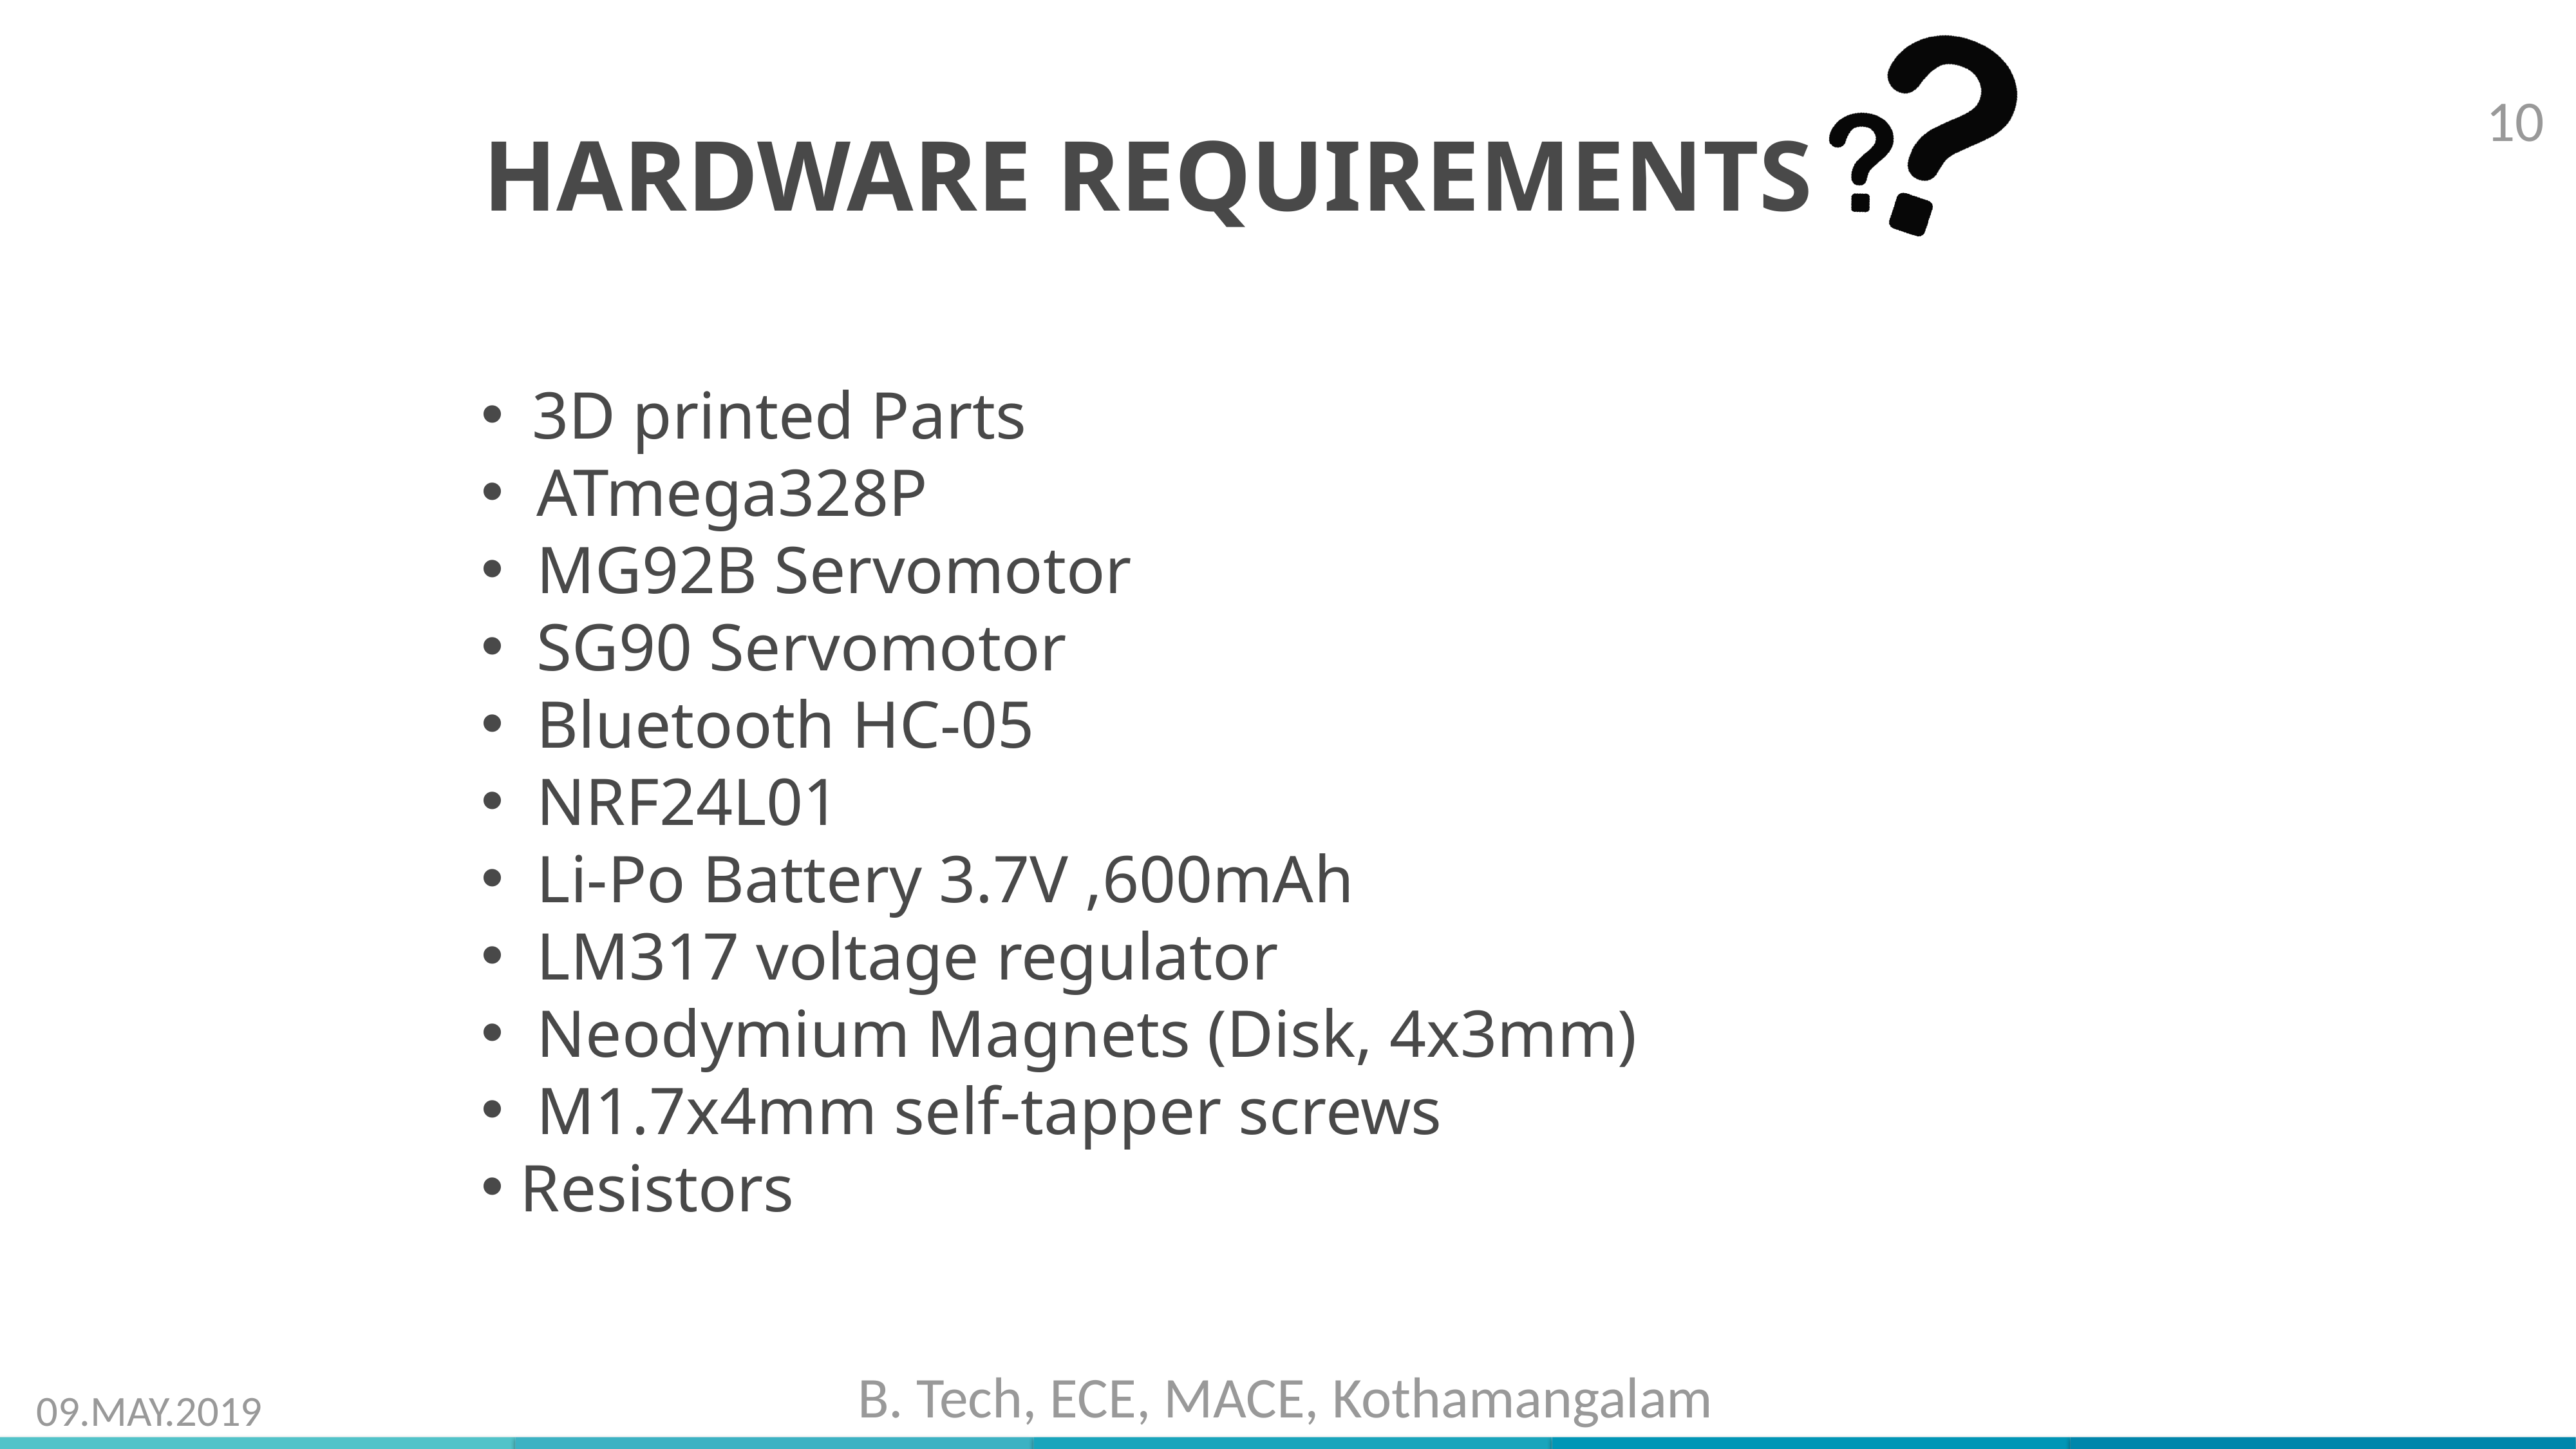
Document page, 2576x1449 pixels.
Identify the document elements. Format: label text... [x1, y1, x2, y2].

text_box 09.MAY.2019 [26, 1378, 272, 1439]
picture [1796, 13, 2035, 251]
text_box HARDWARE REQUIREMENTS [473, 131, 1808, 234]
text_box 10 [2476, 79, 2554, 158]
text_box B. Tech, ECE, MACE, Kothamangalam [848, 1355, 1723, 1449]
text_box 3D printed Parts ATmega328P MG92B Servomotor SG90 Servomotor Bluetooth HC-05 NRF24L01 Li-Po Battery 3.7V ,600mAh LM317 voltage regulator Neodymium Magnets (Disk, 4x3mm) M1.7x4mm self-tapper screws Resistors [471, 370, 1973, 1307]
